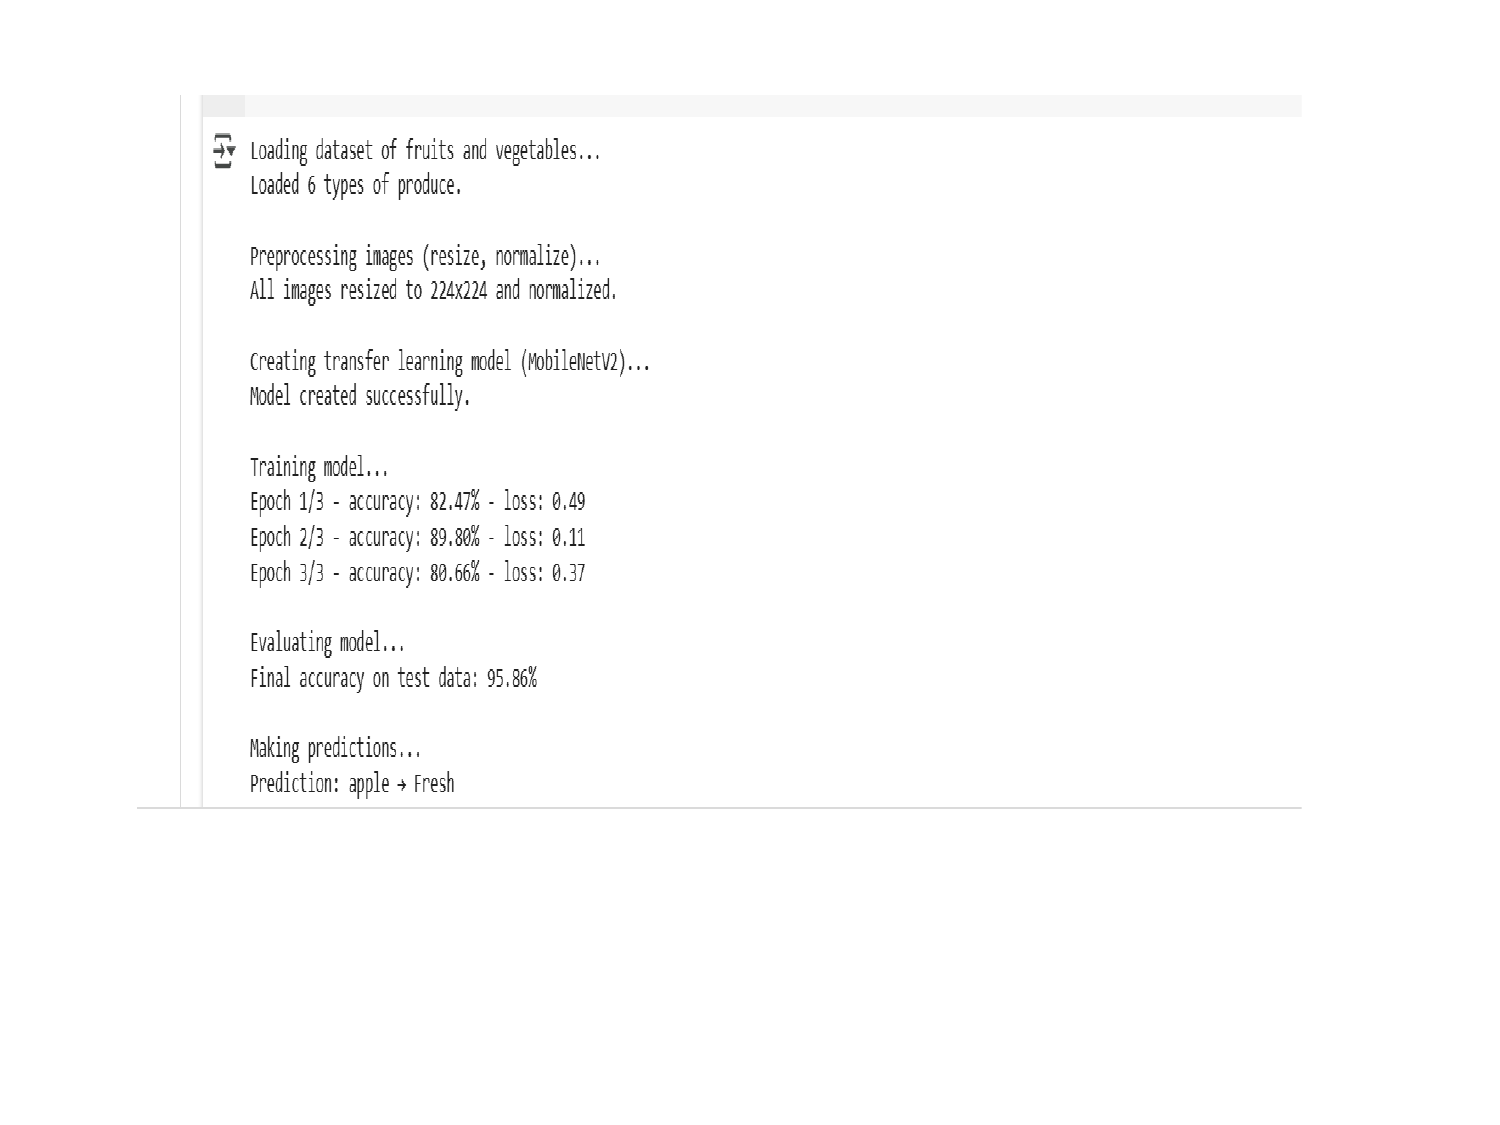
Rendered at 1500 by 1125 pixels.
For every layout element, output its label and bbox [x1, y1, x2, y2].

picture [136, 94, 1302, 818]
